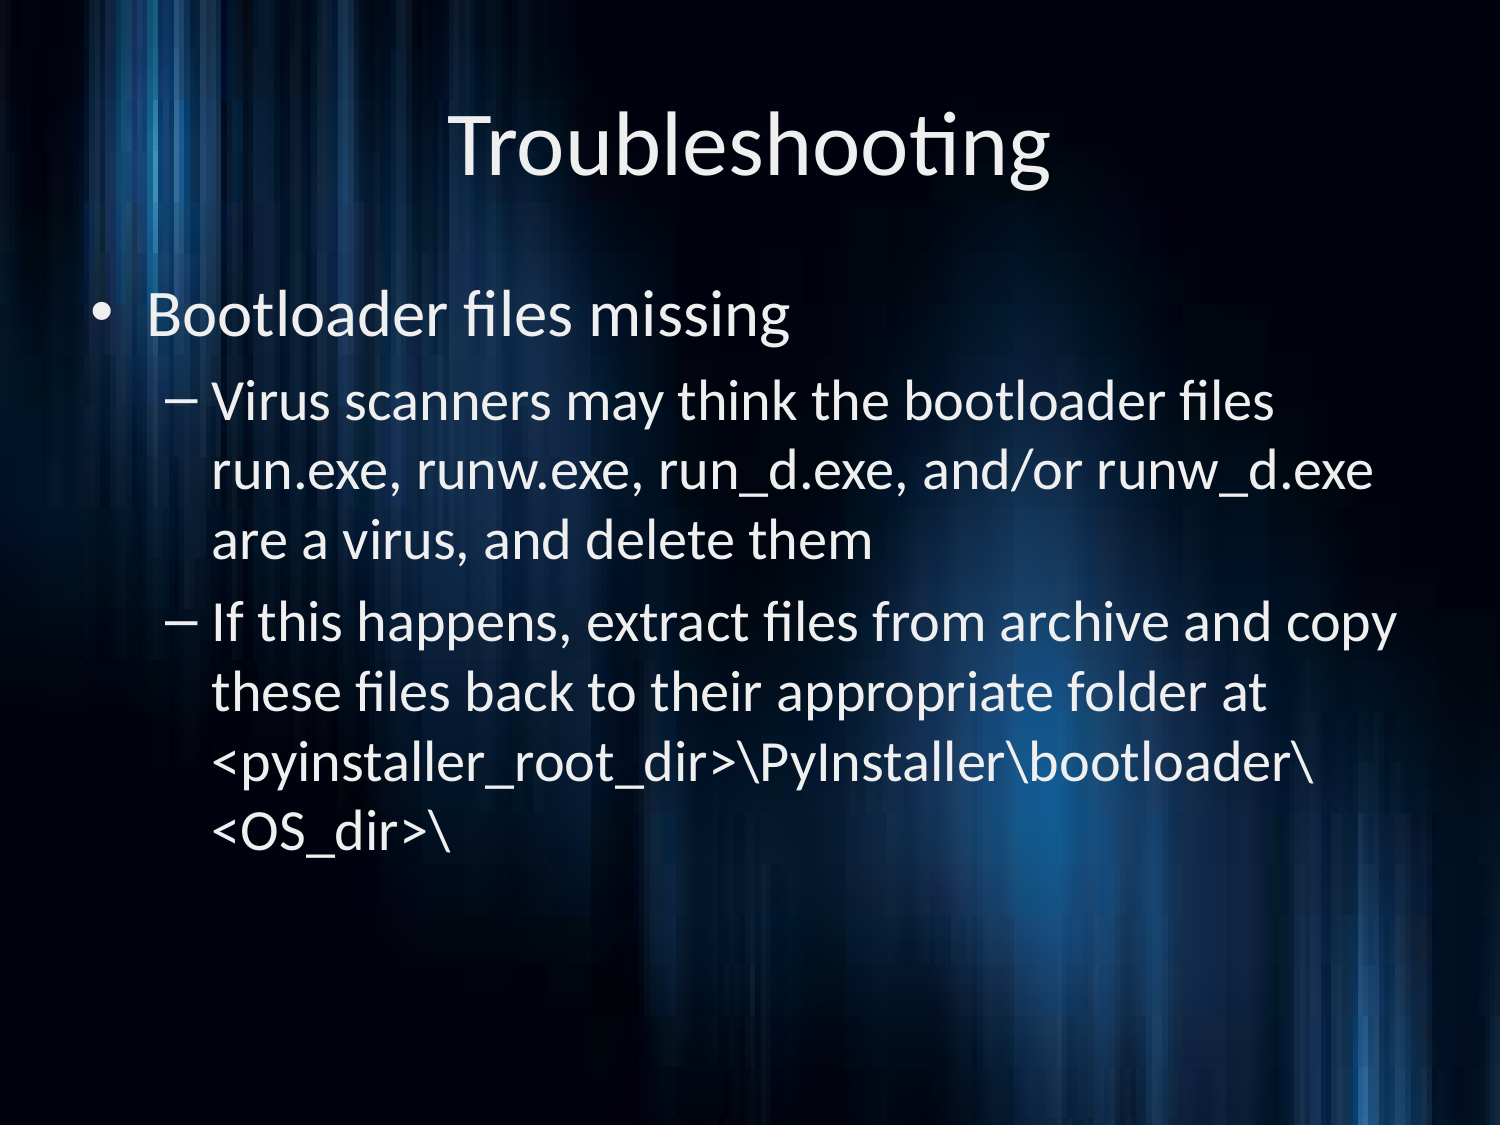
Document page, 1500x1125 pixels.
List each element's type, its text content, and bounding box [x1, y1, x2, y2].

title Troubleshooting [75, 45, 1425, 233]
list Bootloader files missing Virus scanners may think the bootloader files run.exe, runw.exe, run_d.exe, and/or runw_d.exe are a virus, and delete them If this happens, extract files from archive and copy these files back to their appropriate folder at <pyinstaller_root_dir>\PyInstaller\bootloader\<OS_dir>\ [75, 262, 1425, 1005]
picture [0, 0, 1500, 1125]
